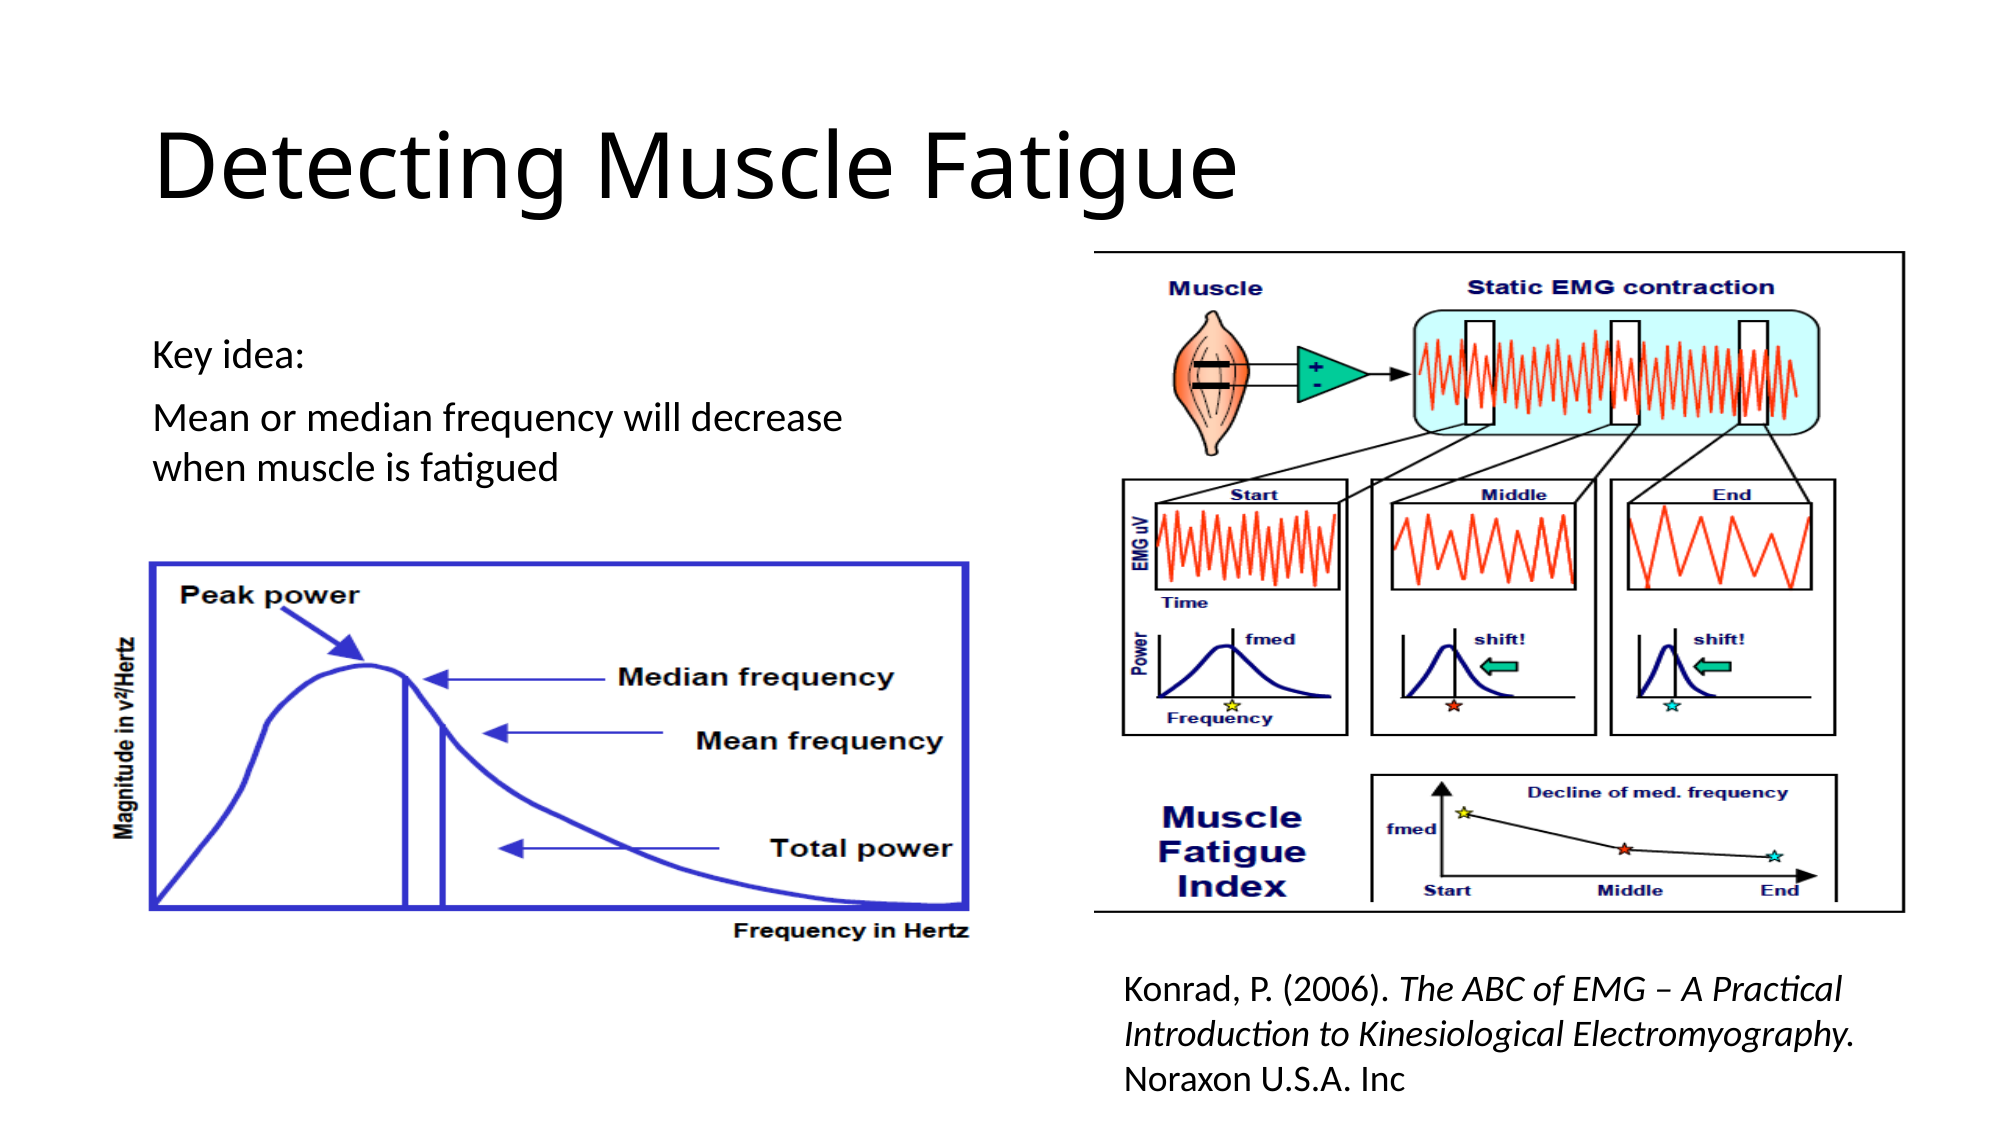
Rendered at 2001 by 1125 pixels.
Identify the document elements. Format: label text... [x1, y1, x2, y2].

text_box Konrad, P. (2006). The ABC of EMG – A Practical Introduction to Kinesiological Electromyography. Noraxon U.S.A. Inc [1108, 956, 2000, 1107]
text_box Key idea: Mean or median frequency will decrease when muscle is fatigued [137, 319, 955, 498]
picture [85, 541, 1040, 957]
picture [1094, 250, 1907, 914]
title Detecting Muscle Fatigue [137, 59, 1863, 278]
